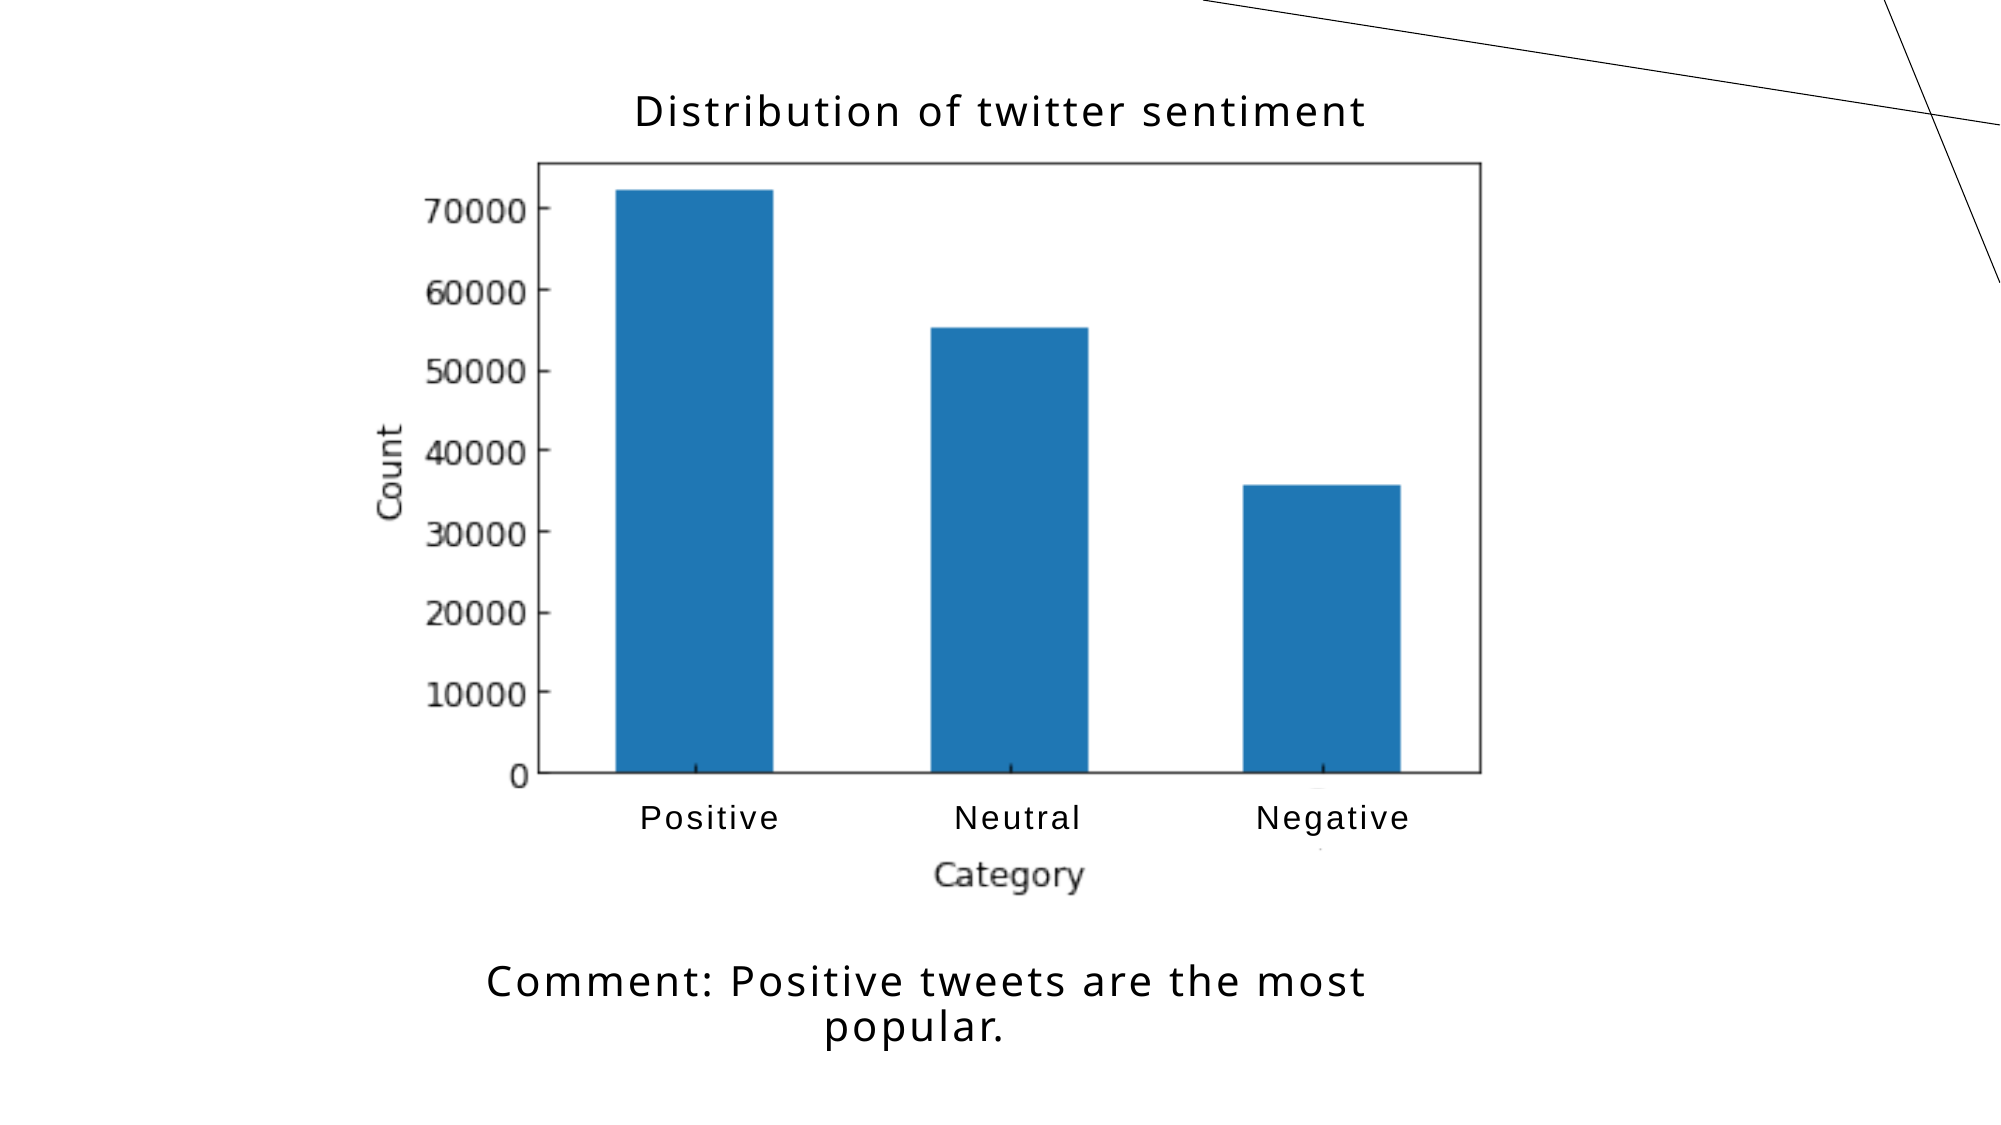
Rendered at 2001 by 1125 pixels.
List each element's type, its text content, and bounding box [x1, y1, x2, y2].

text_box Distribution of twitter sentiment [450, 83, 1550, 143]
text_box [355, 143, 1696, 916]
text_box Comment: Positive tweets are the most popular. [378, 975, 1477, 1036]
